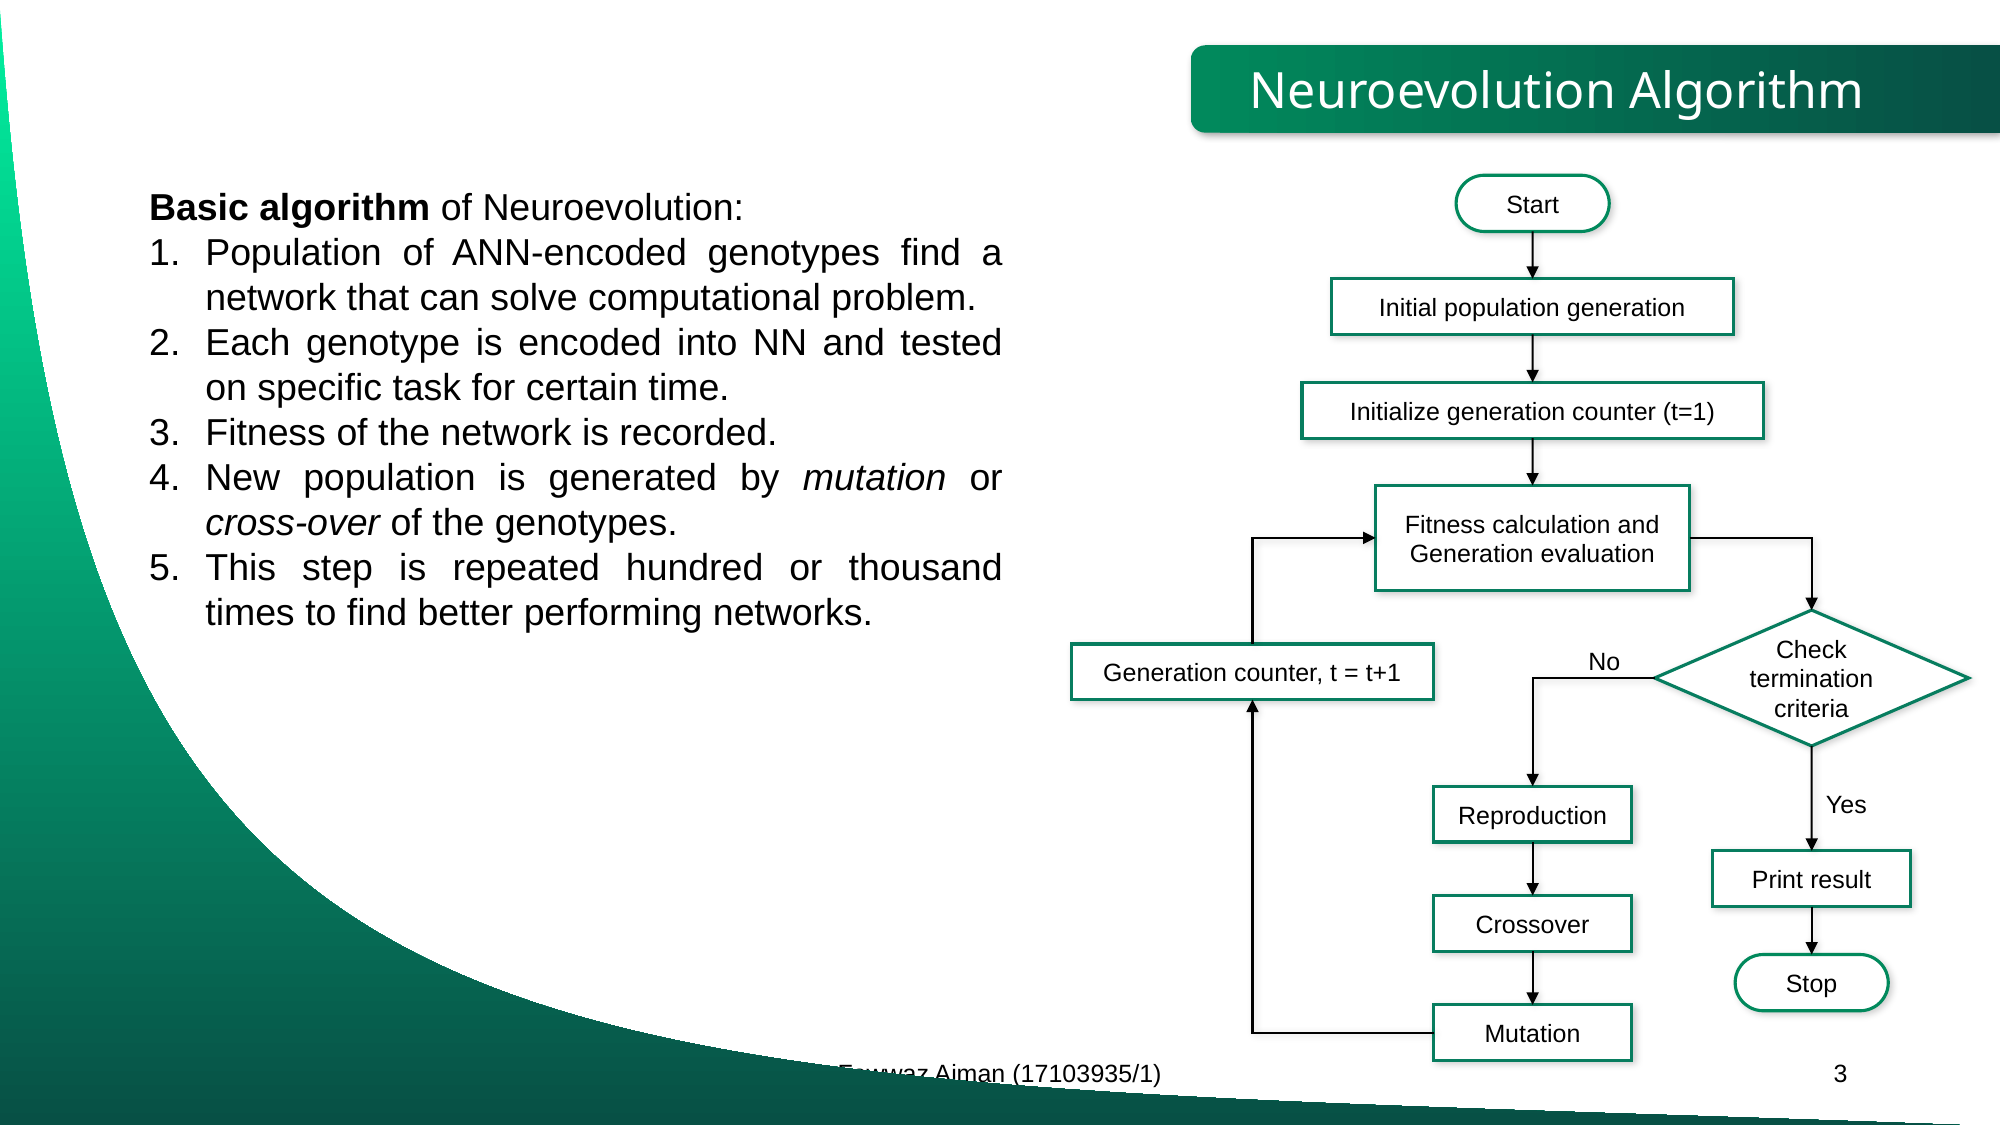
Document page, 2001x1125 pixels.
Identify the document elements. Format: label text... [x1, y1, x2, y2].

text_box No [1573, 638, 1637, 678]
text_box Start [1455, 174, 1611, 233]
text_box Initial population generation [1331, 278, 1735, 336]
text_box Fitness calculation and Generation evaluation [1375, 484, 1691, 591]
text_box Yes [1812, 781, 1889, 827]
text_box Basic algorithm of Neuroevolution: Population of ANN-encoded genotypes find a network that can solve computational problem. Each genotype is encoded into NN and tested on specific task for certain time. Fitness of the network is recorded. New population is generated by mutation or cross-over of the genotypes. This step is repeated hundred or thousand times to find better performing networks. [134, 175, 1018, 641]
text_box Check termination criteria [1654, 611, 1972, 747]
footer Fawwaz Aiman (17103935/1) [662, 1042, 1338, 1103]
text_box [1189, 44, 2000, 134]
text_box Neuroevolution Algorithm [1235, 51, 1969, 126]
text_box Initialize generation counter (t=1) [1301, 381, 1764, 439]
text_box Generation counter, t = t+1 [1070, 643, 1435, 701]
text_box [1252, 699, 1434, 1033]
text_box Print result [1712, 850, 1912, 908]
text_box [1532, 678, 1655, 787]
text_box [0, 0, 1987, 1125]
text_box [1689, 537, 1812, 611]
slide_number 3 [1412, 1042, 1863, 1103]
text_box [1261, 529, 1367, 653]
text_box Reproduction [1434, 785, 1632, 843]
text_box Stop [1734, 953, 1890, 1012]
text_box Mutation [1433, 1004, 1632, 1042]
text_box Crossover [1434, 894, 1632, 952]
